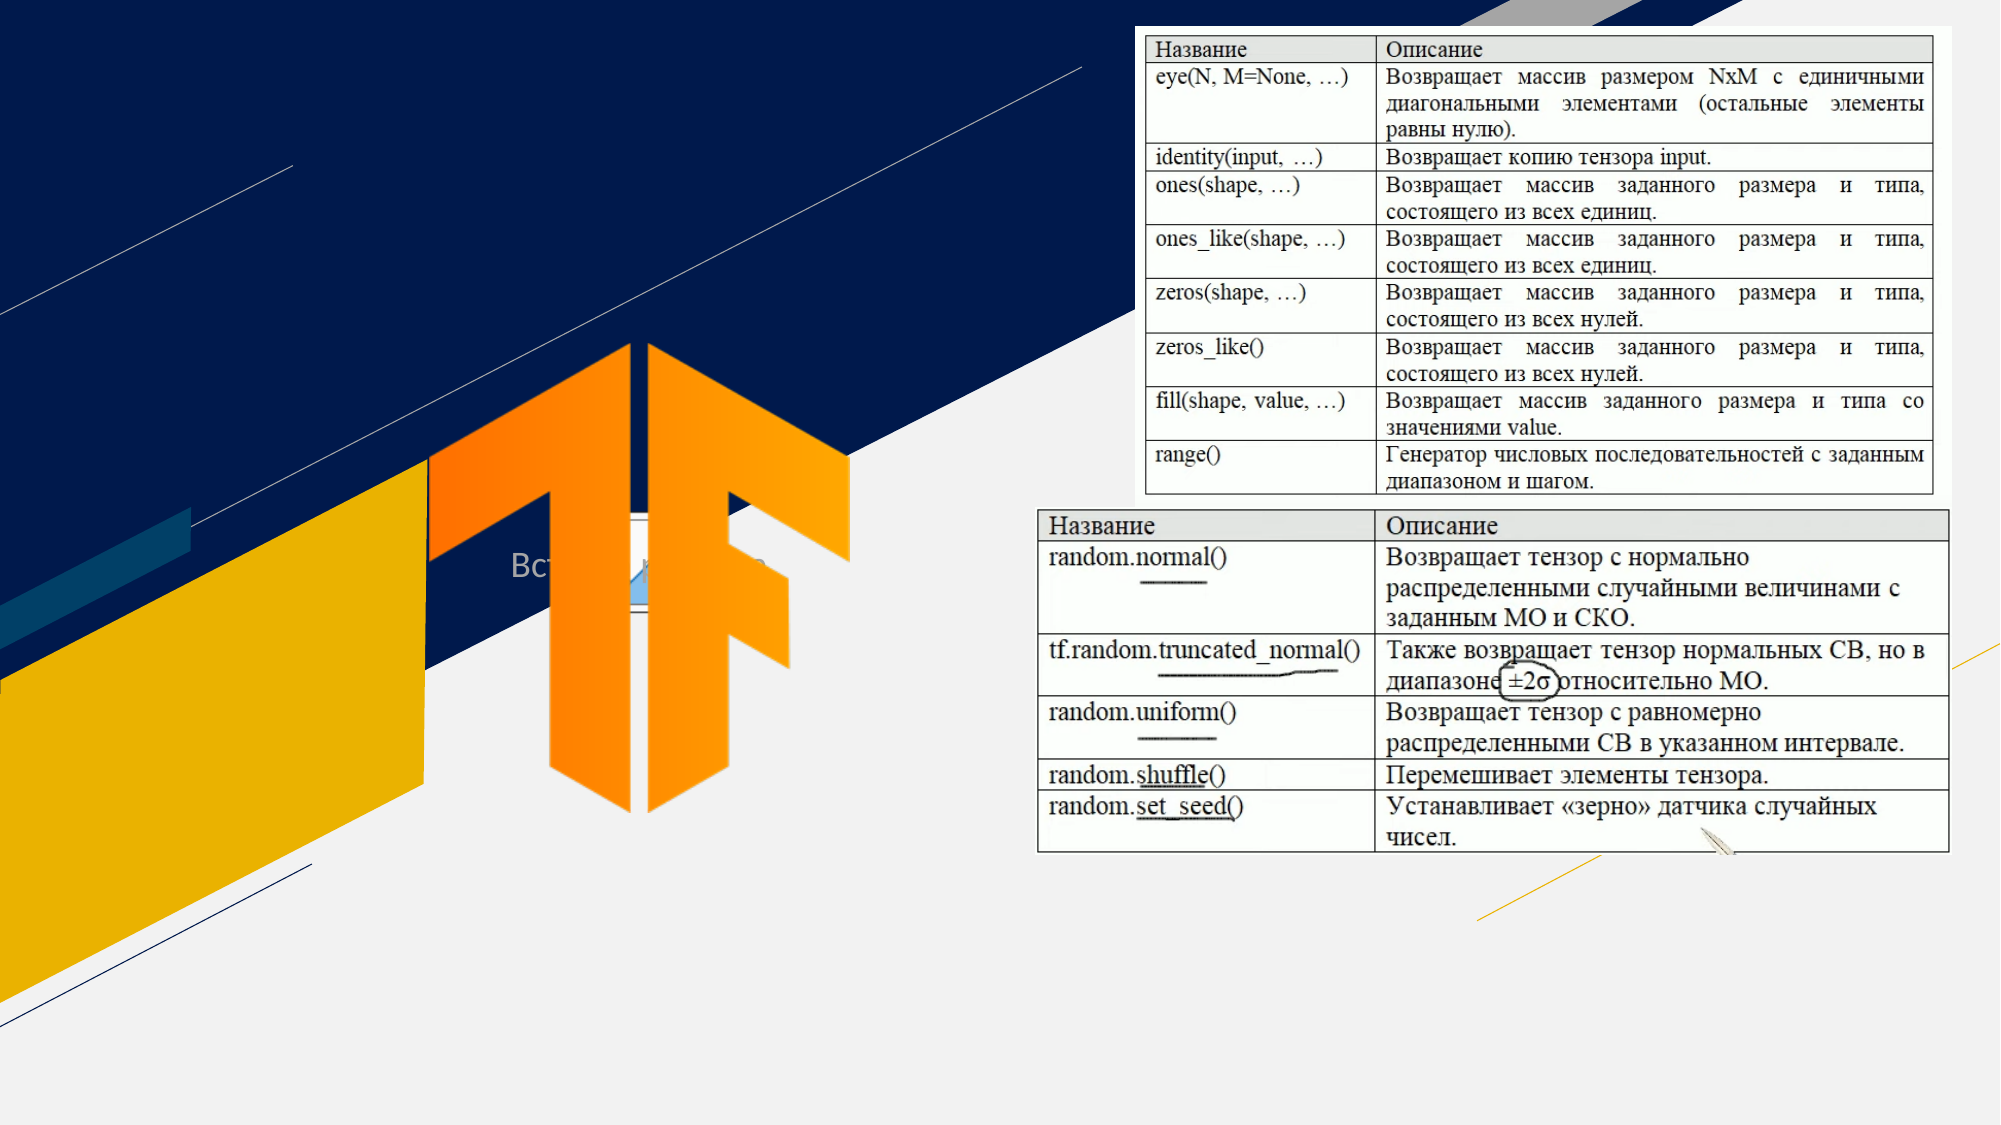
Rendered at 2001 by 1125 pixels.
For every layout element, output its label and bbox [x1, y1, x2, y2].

picture [1035, 26, 1952, 855]
picture [276, 141, 1003, 984]
